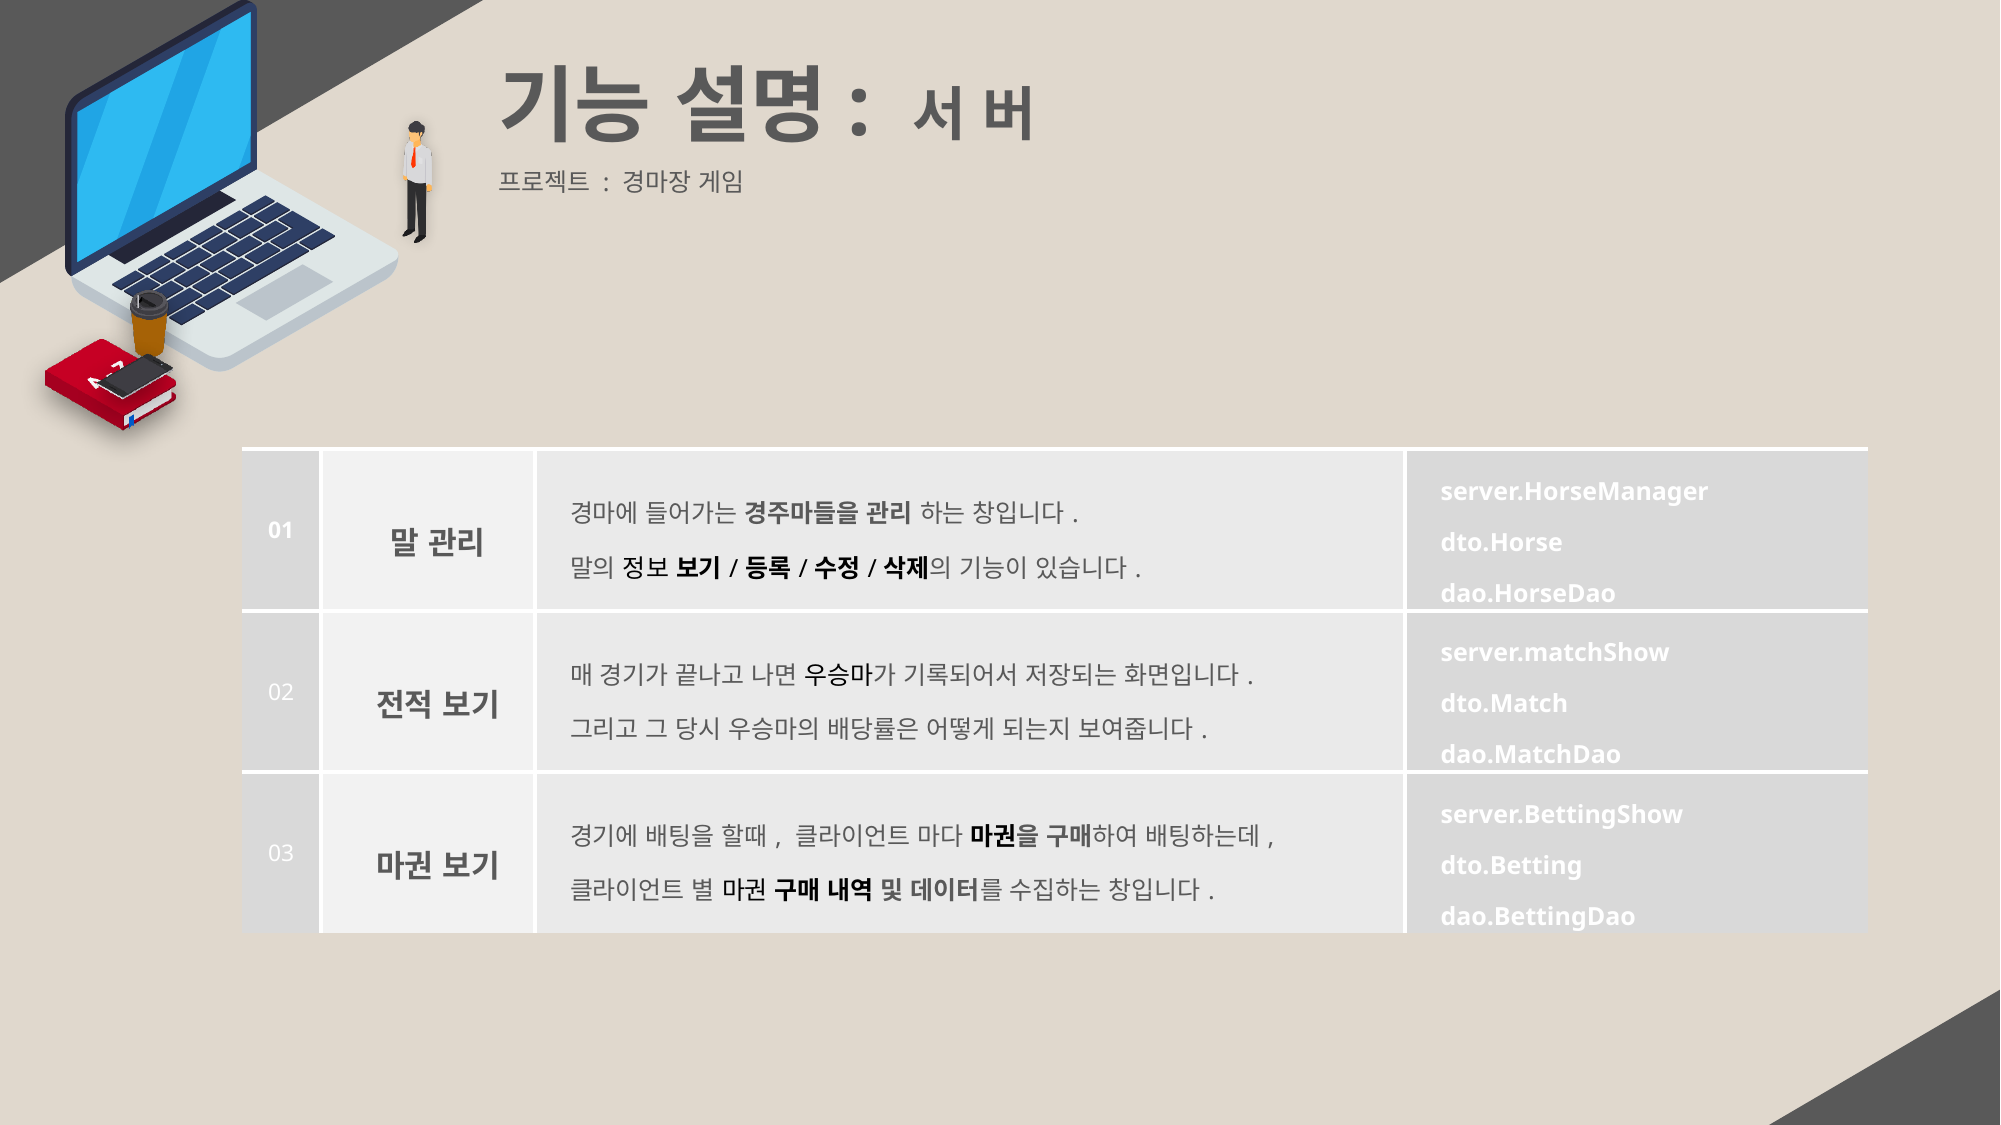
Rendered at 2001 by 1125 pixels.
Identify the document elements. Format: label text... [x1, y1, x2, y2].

table_cell 경기에 배팅을 할때, 클라이언트 마다 마권을 구매하여 배팅하는데, 클라이언트 별 마권 구매 내역 및 데이터를 수집하는 창입니다. [537, 774, 1403, 933]
table_header 경마에 들어가는 경주마들을 관리 하는 창입니다. 말의 정보 보기/등록/수정/삭제의 기능이 있습니다. [537, 451, 1403, 609]
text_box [0, 0, 484, 450]
table_header 01 [242, 451, 319, 609]
table_cell server.BettingShow dto.Betting dao.BettingDao [1407, 774, 1868, 933]
text_box [1766, 988, 2000, 1125]
table_cell server.matchShow dto.Match dao.MatchDao [1407, 613, 1868, 770]
table_cell 03 [242, 774, 319, 933]
table_cell 02 [242, 613, 319, 770]
text_box 기능 설명: 서 버 프로젝트 : 경마장 게임 [484, 44, 1392, 205]
table_cell 마권 보기 [323, 774, 533, 933]
table_cell 전적 보기 [323, 613, 533, 770]
table_header 말 관리 [323, 451, 533, 609]
table_cell 매 경기가 끝나고 나면 우승마가 기록되어서 저장되는 화면입니다. 그리고 그 당시 우승마의 배당률은 어떻게 되는지 보여줍니다. [537, 613, 1403, 770]
table_header server.HorseManager dto.Horse dao.HorseDao [1407, 451, 1868, 609]
